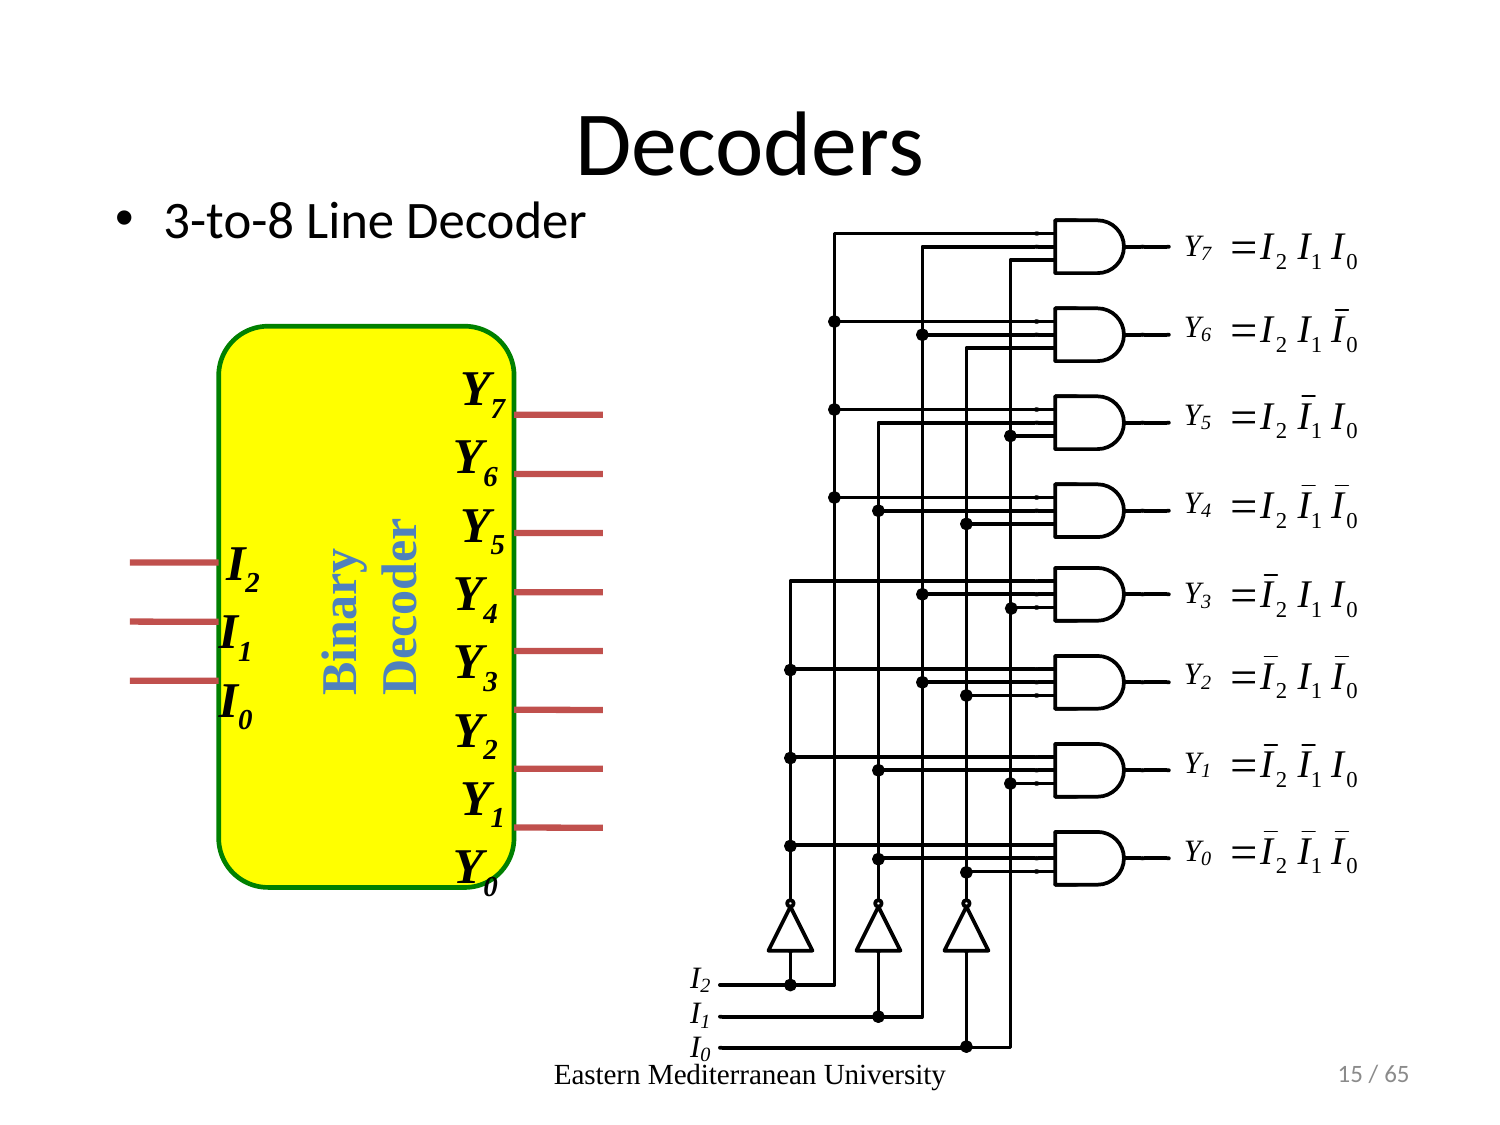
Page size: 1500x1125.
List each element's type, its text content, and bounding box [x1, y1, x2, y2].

title Decoders [75, 45, 1425, 233]
footer Eastern Mediterranean University [512, 1042, 988, 1103]
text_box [1222, 821, 1366, 885]
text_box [1222, 646, 1366, 710]
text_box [1222, 735, 1366, 798]
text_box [1222, 299, 1366, 363]
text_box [129, 326, 603, 888]
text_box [1222, 475, 1366, 539]
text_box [1222, 220, 1366, 280]
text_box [661, 207, 1237, 1079]
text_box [1222, 565, 1366, 628]
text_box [1222, 386, 1366, 449]
slide_number 15 / 65 [1074, 1042, 1425, 1103]
list 3-to-8 Line Decoder [100, 178, 1459, 257]
